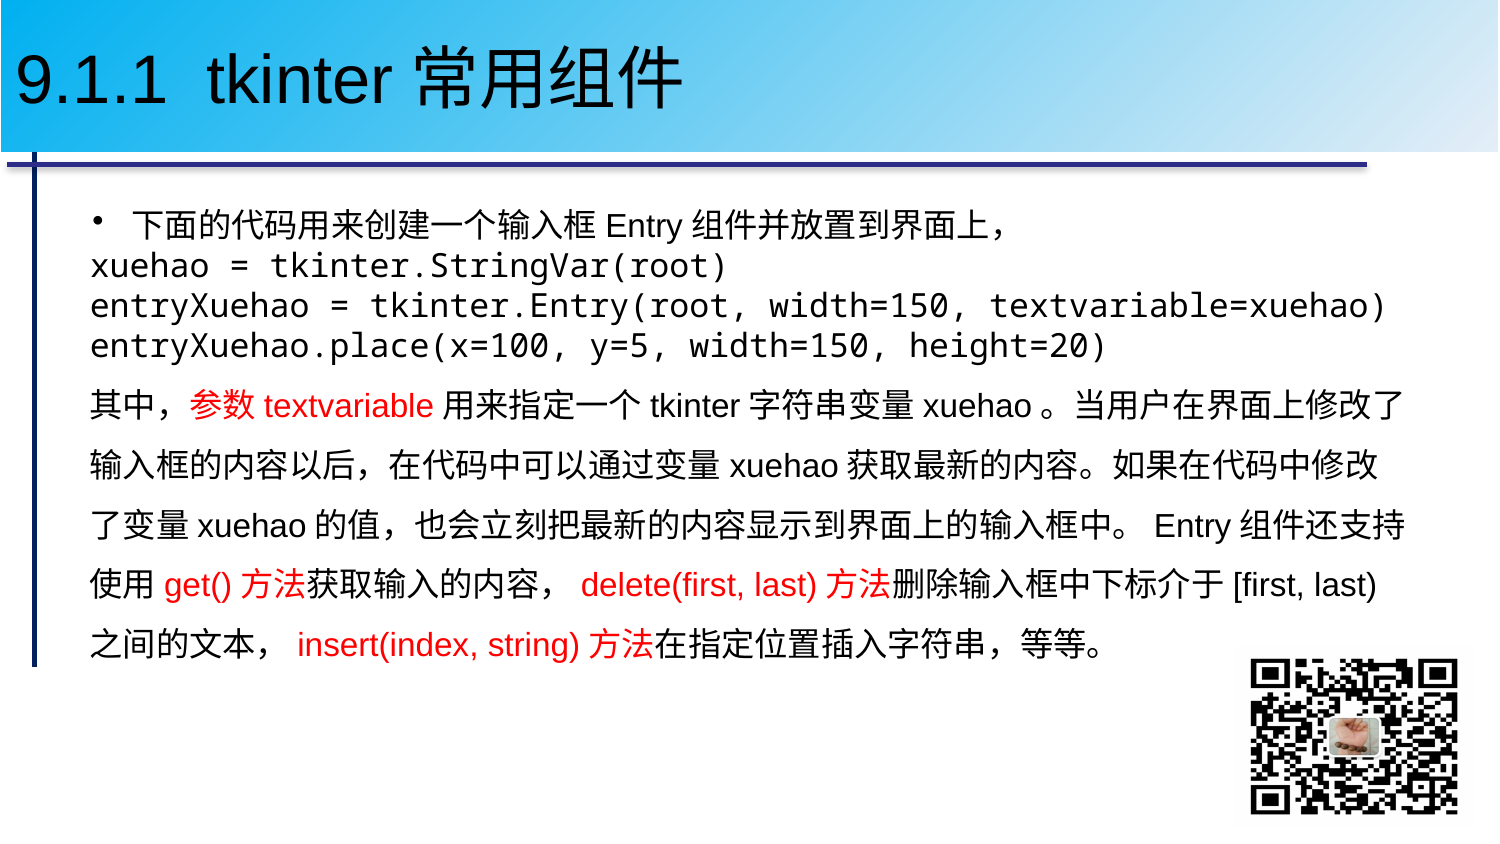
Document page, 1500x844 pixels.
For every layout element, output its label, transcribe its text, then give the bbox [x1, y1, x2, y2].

title 9.1.1 tkinter常用组件 [0, 0, 1499, 152]
list 下面的代码用来创建一个输入框Entry组件并放置到界面上， xuehao = tkinter.StringVar(root) entryXuehao = tkinter.Entry(root, width=150, textvariable=xuehao) entryXuehao.place(x=100, y=5, width=150, height=20) 其中，参数textvariable用来指定一个tkinter字符串变量xuehao。当用户在界面上修改了输入框的内容以后，在代码中可以通过变量xuehao获取最新的内容。如果在代码中修改了变量xuehao的值，也会立刻把最新的内容显示到界面上的输入框中。Entry组件还支持使用get()方法获取输入的内容，delete(first, last)方法删除输入框中下标介于[first, last)之间的文本，insert(index, string)方法在指定位置插入字符串，等等。 [74, 196, 1426, 755]
picture [1234, 646, 1474, 827]
